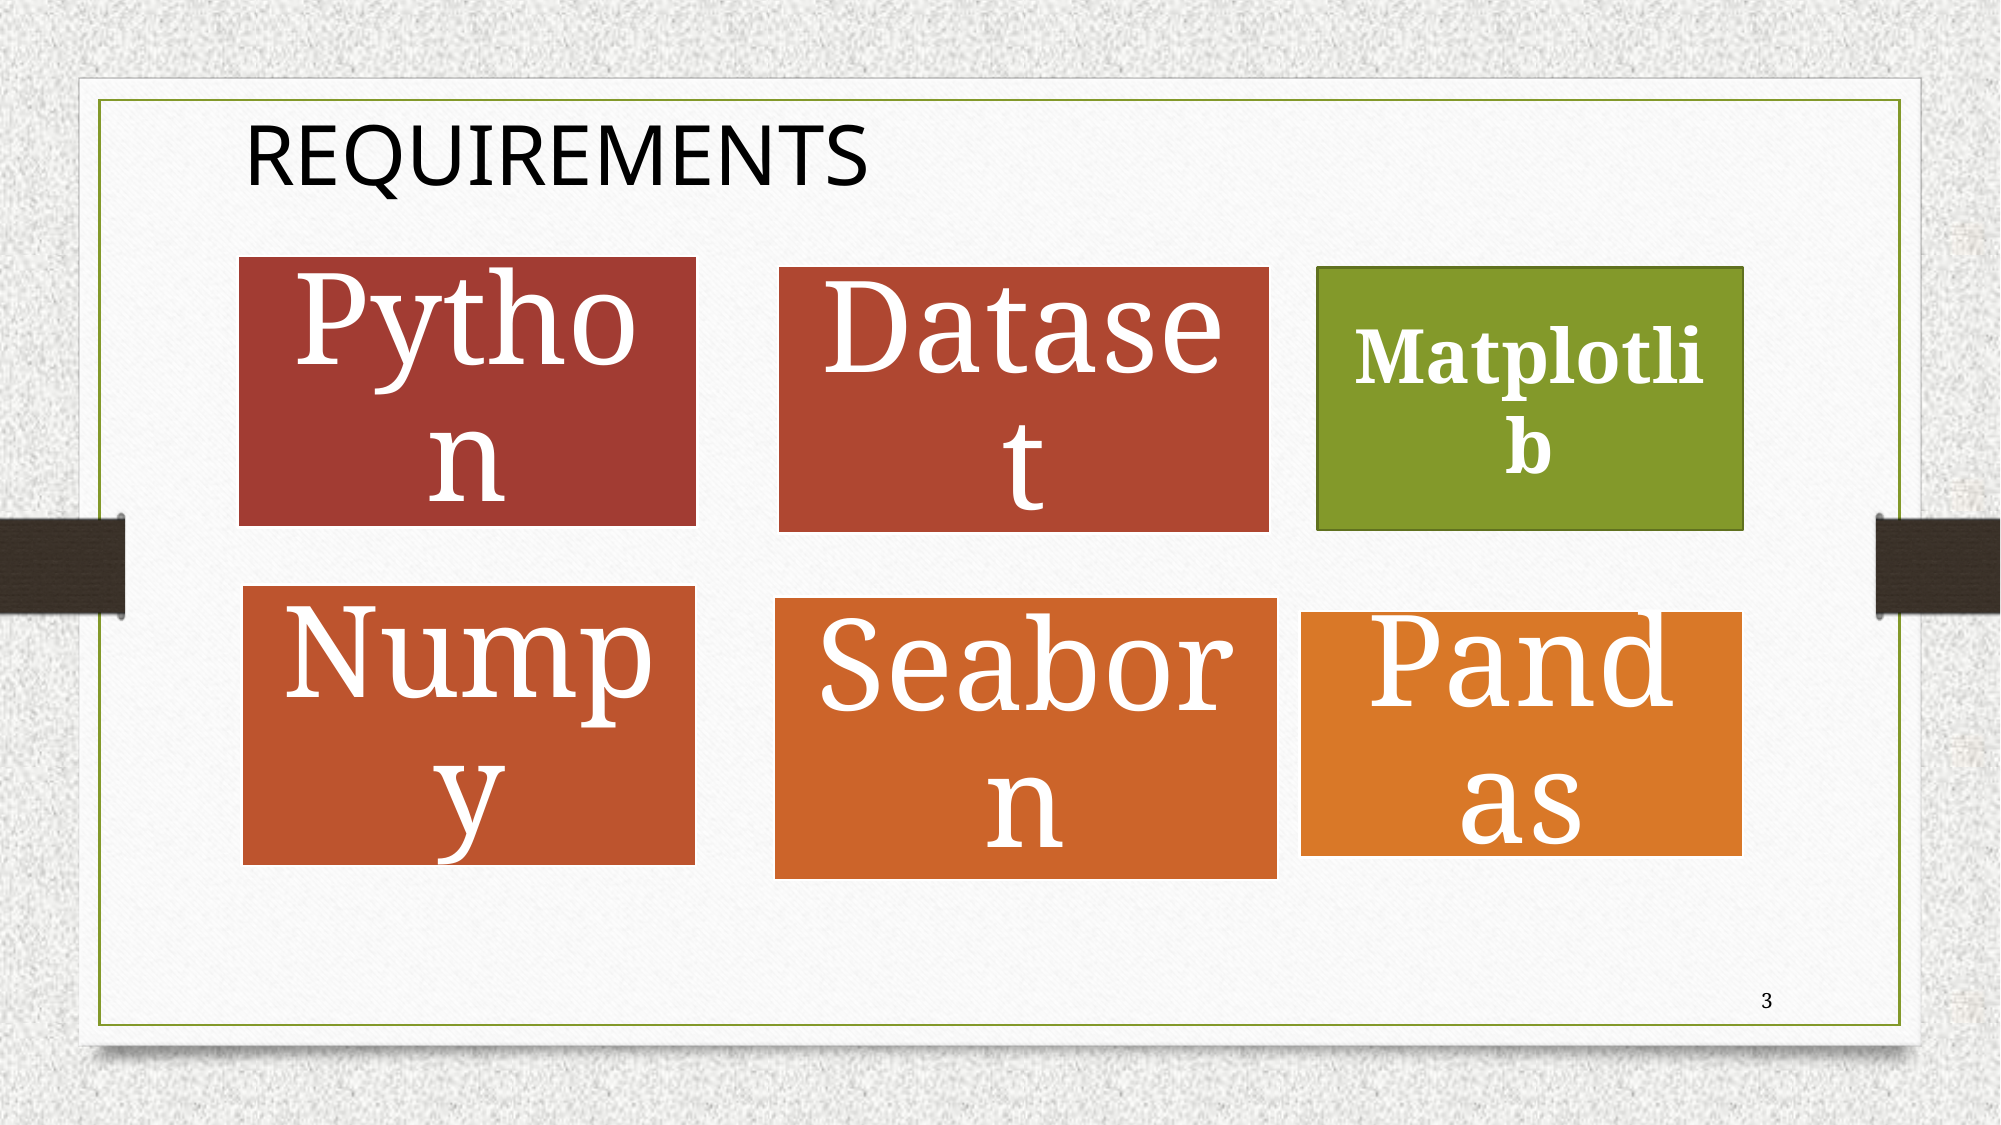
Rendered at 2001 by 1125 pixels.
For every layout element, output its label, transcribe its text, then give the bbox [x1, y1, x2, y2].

slide_number 3 [1698, 979, 1788, 1025]
picture [0, 0, 2001, 1125]
text_box RequireMents [228, 106, 1361, 212]
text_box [188, 212, 1744, 926]
